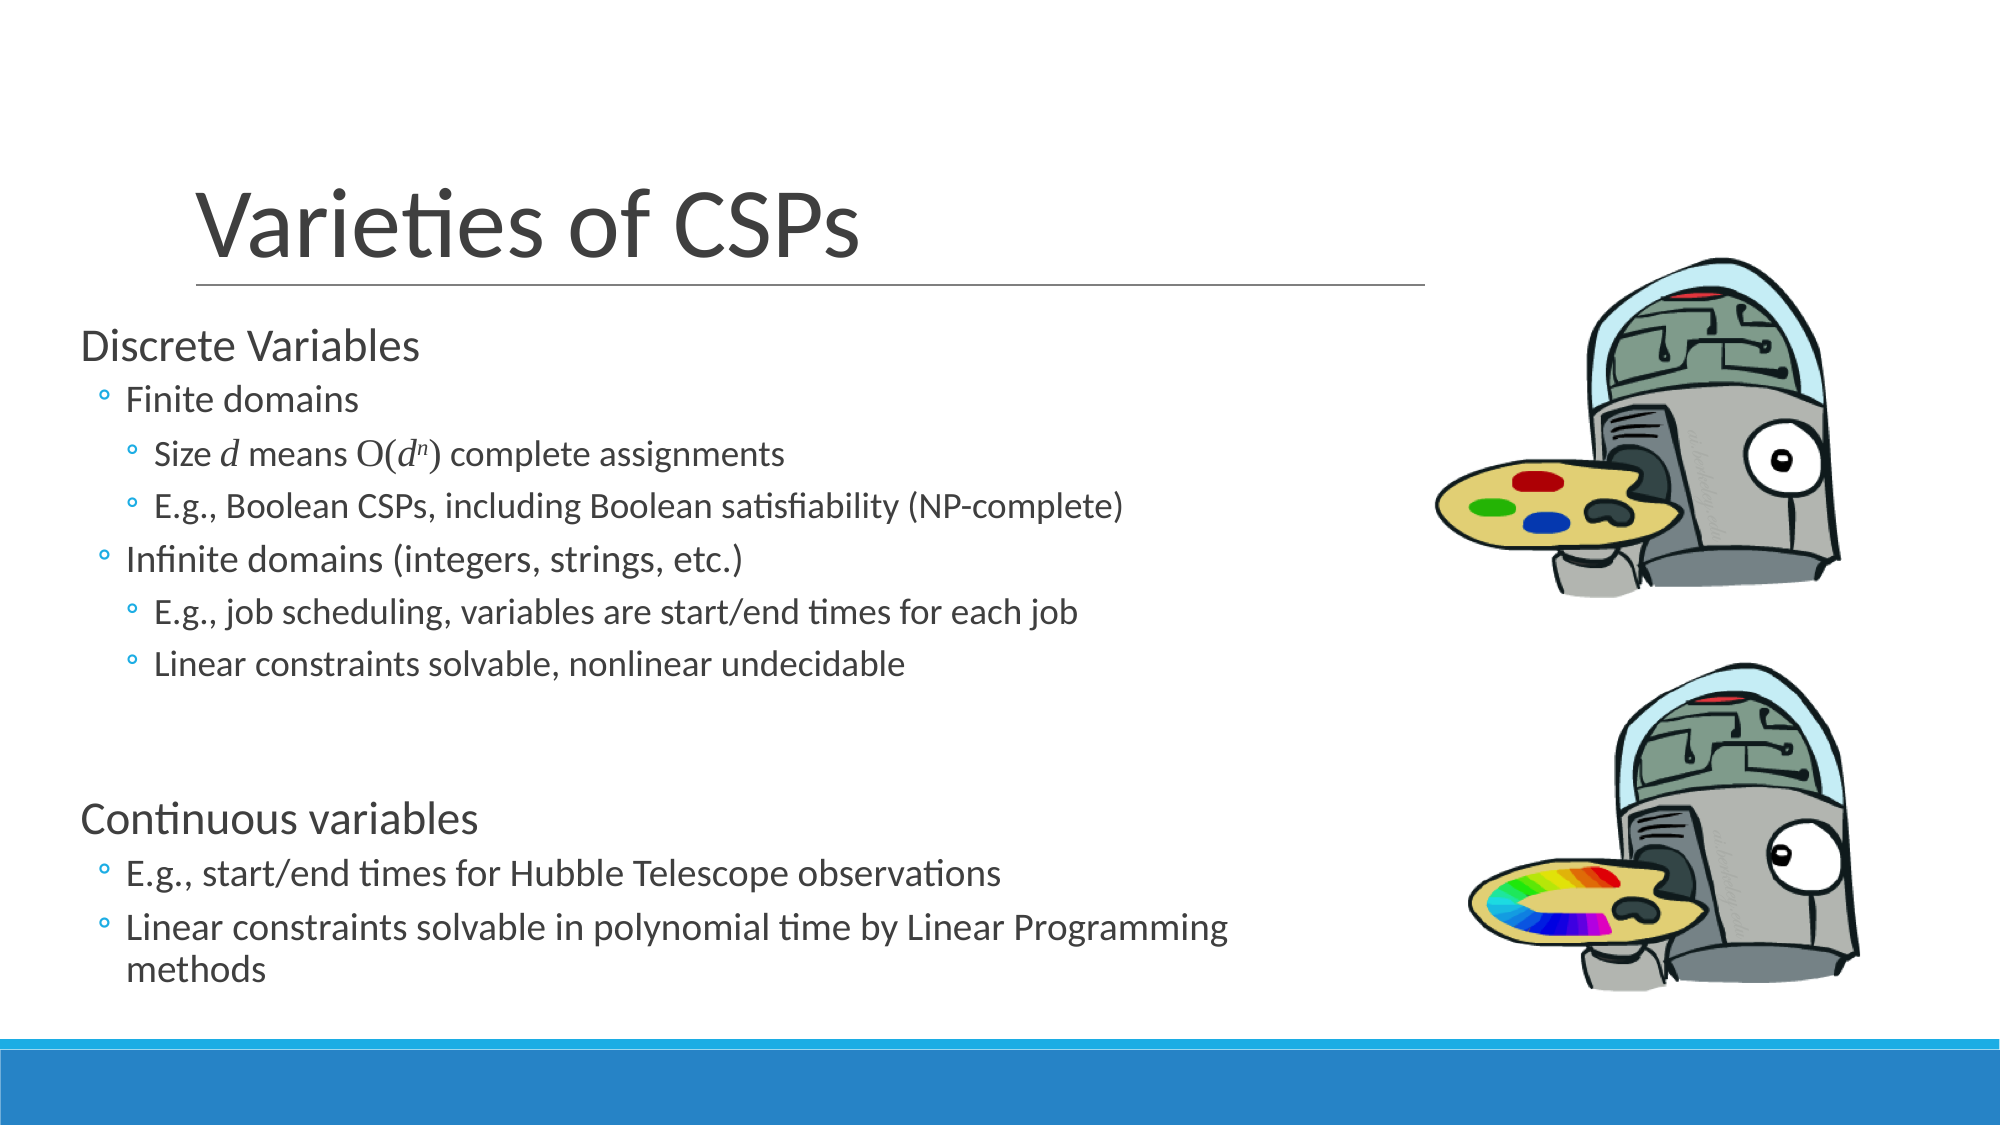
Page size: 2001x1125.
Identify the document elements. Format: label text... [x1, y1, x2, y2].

title Varieties of CSPs [180, 47, 1830, 285]
list Discrete Variables Finite domains Size d means O(dn) complete assignments E.g., Boolean CSPs, including Boolean satisfiability (NP-complete) Infinite domains (integers, strings, etc.) E.g., job scheduling, variables are start/end times for each job Linear constraints solvable, nonlinear undecidable Continuous variables E.g., start/end times for Hubble Telescope observations Linear constraints solvable in polynomial time by Linear Programming methods [66, 229, 1288, 1005]
picture [1425, 223, 1888, 613]
picture [1424, 629, 1888, 1007]
